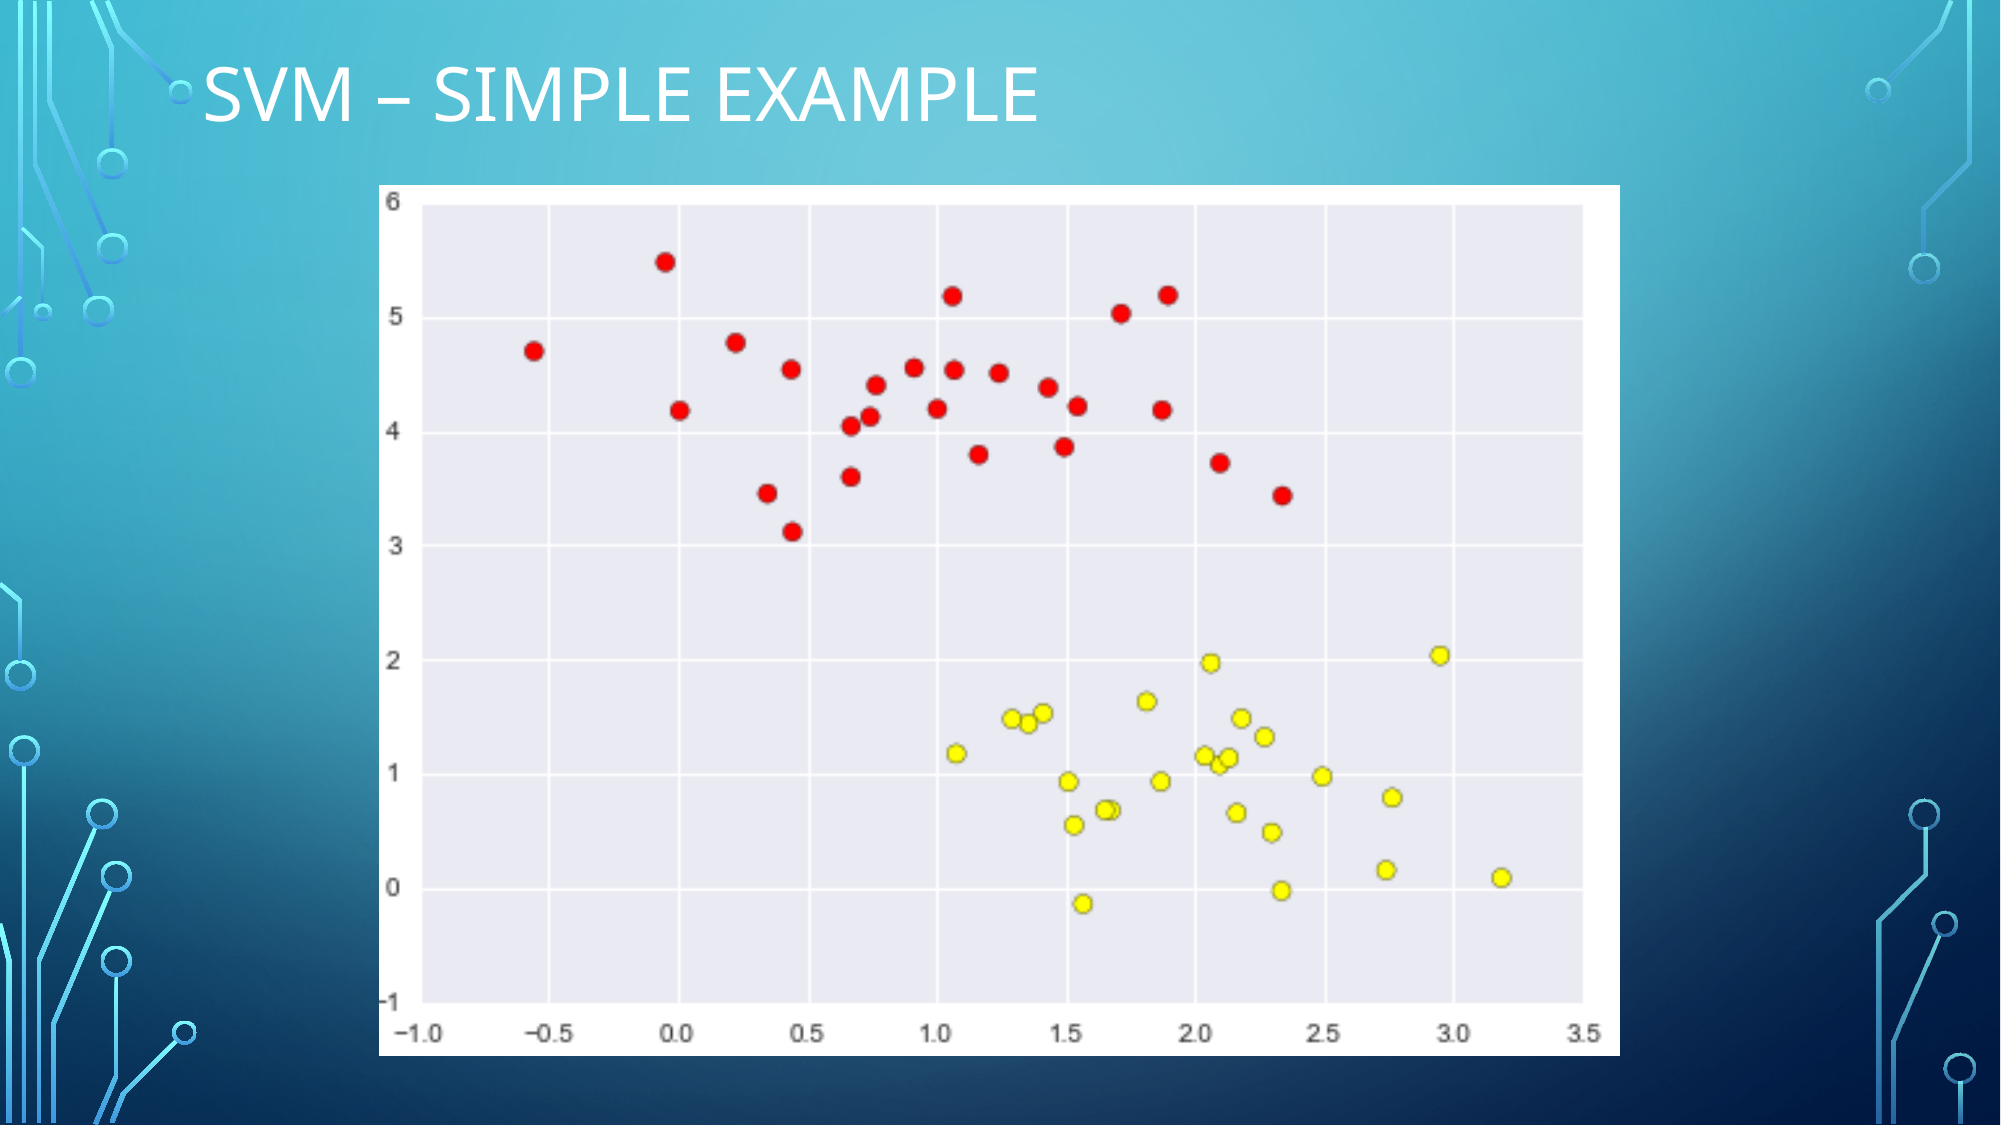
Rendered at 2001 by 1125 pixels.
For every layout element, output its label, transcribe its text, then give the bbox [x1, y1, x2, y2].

title SVM – simple example [187, 8, 1813, 186]
picture [379, 185, 1620, 1057]
